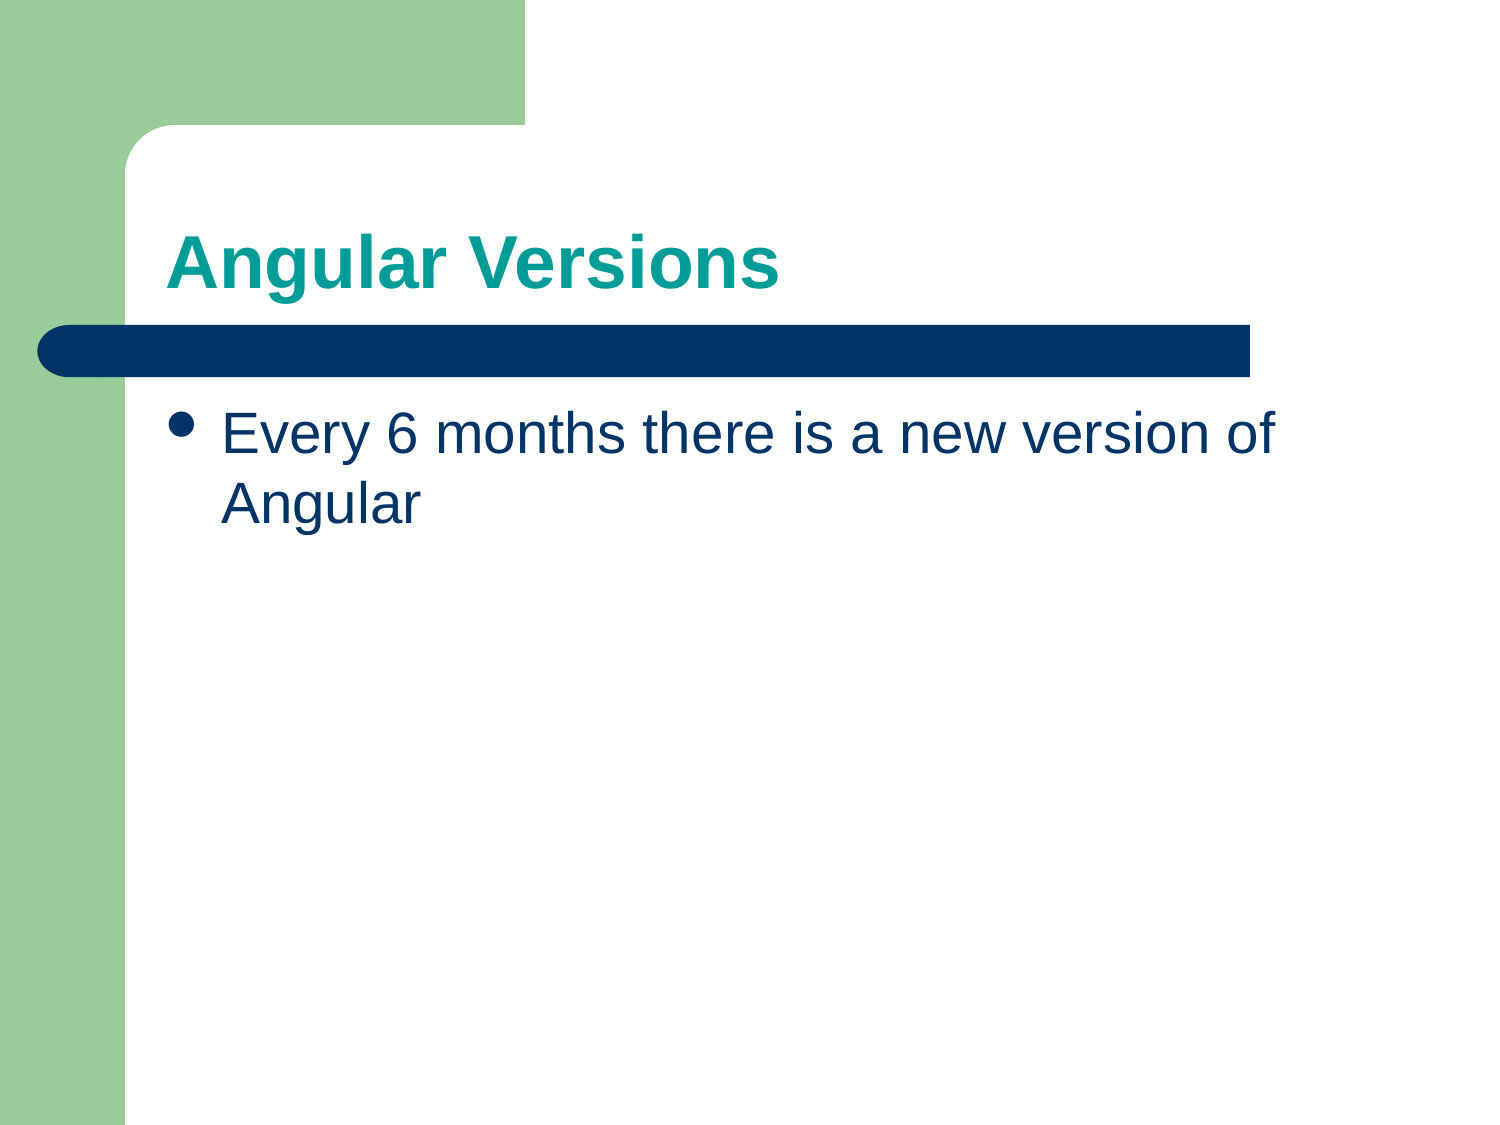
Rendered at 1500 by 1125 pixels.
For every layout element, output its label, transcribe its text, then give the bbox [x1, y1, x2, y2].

list Every 6 months there is a new version of Angular [150, 387, 1463, 1000]
title Angular Versions [150, 125, 1463, 313]
